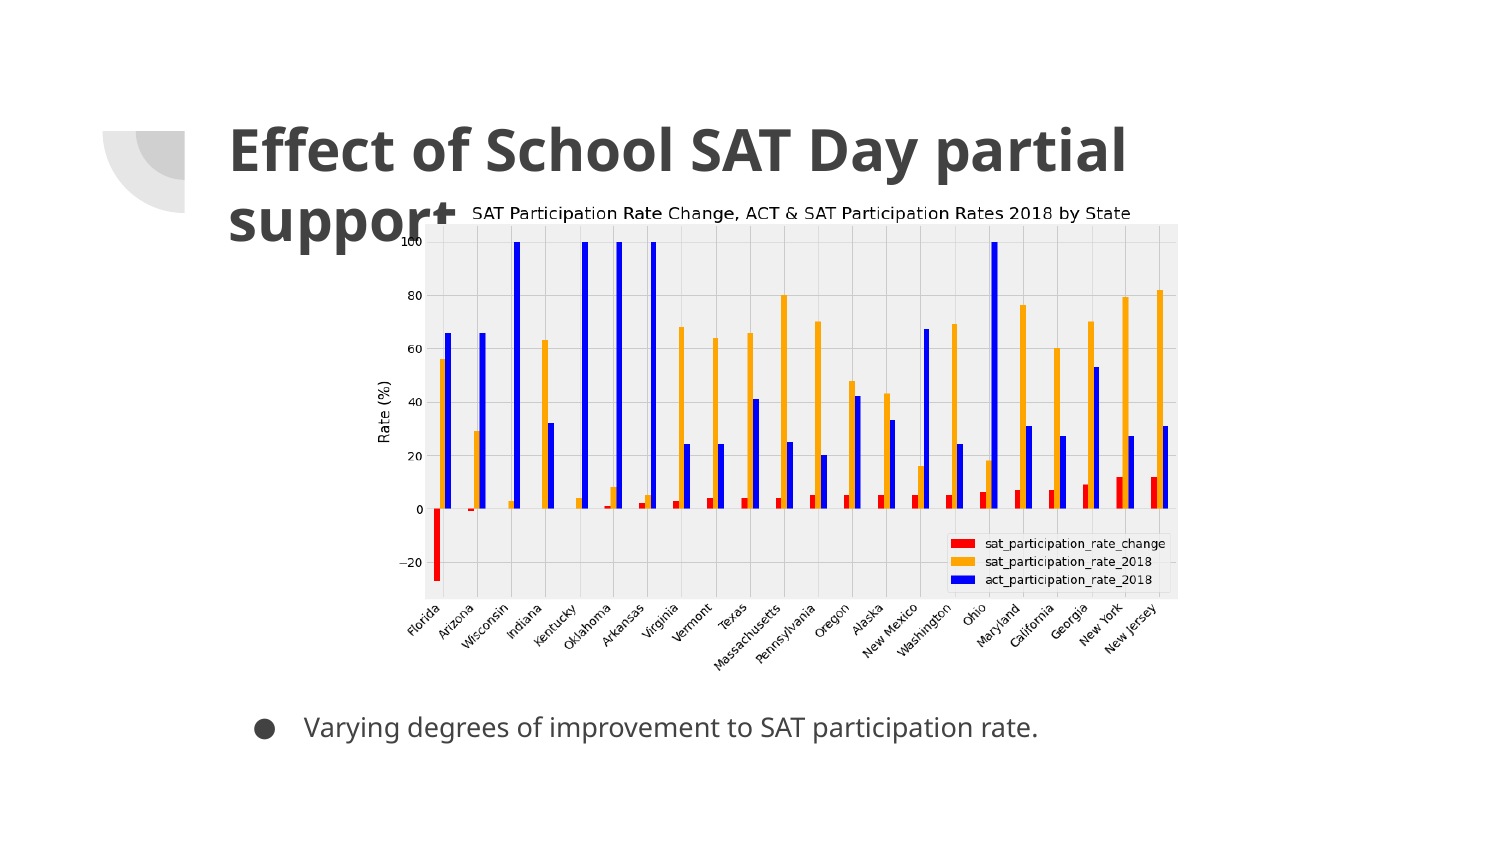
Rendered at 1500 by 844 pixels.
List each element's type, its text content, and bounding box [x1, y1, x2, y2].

picture [371, 200, 1183, 678]
list Varying degrees of improvement to SAT participation rate. [213, 690, 1368, 756]
title Effect of School SAT Day partial support [213, 98, 1368, 201]
